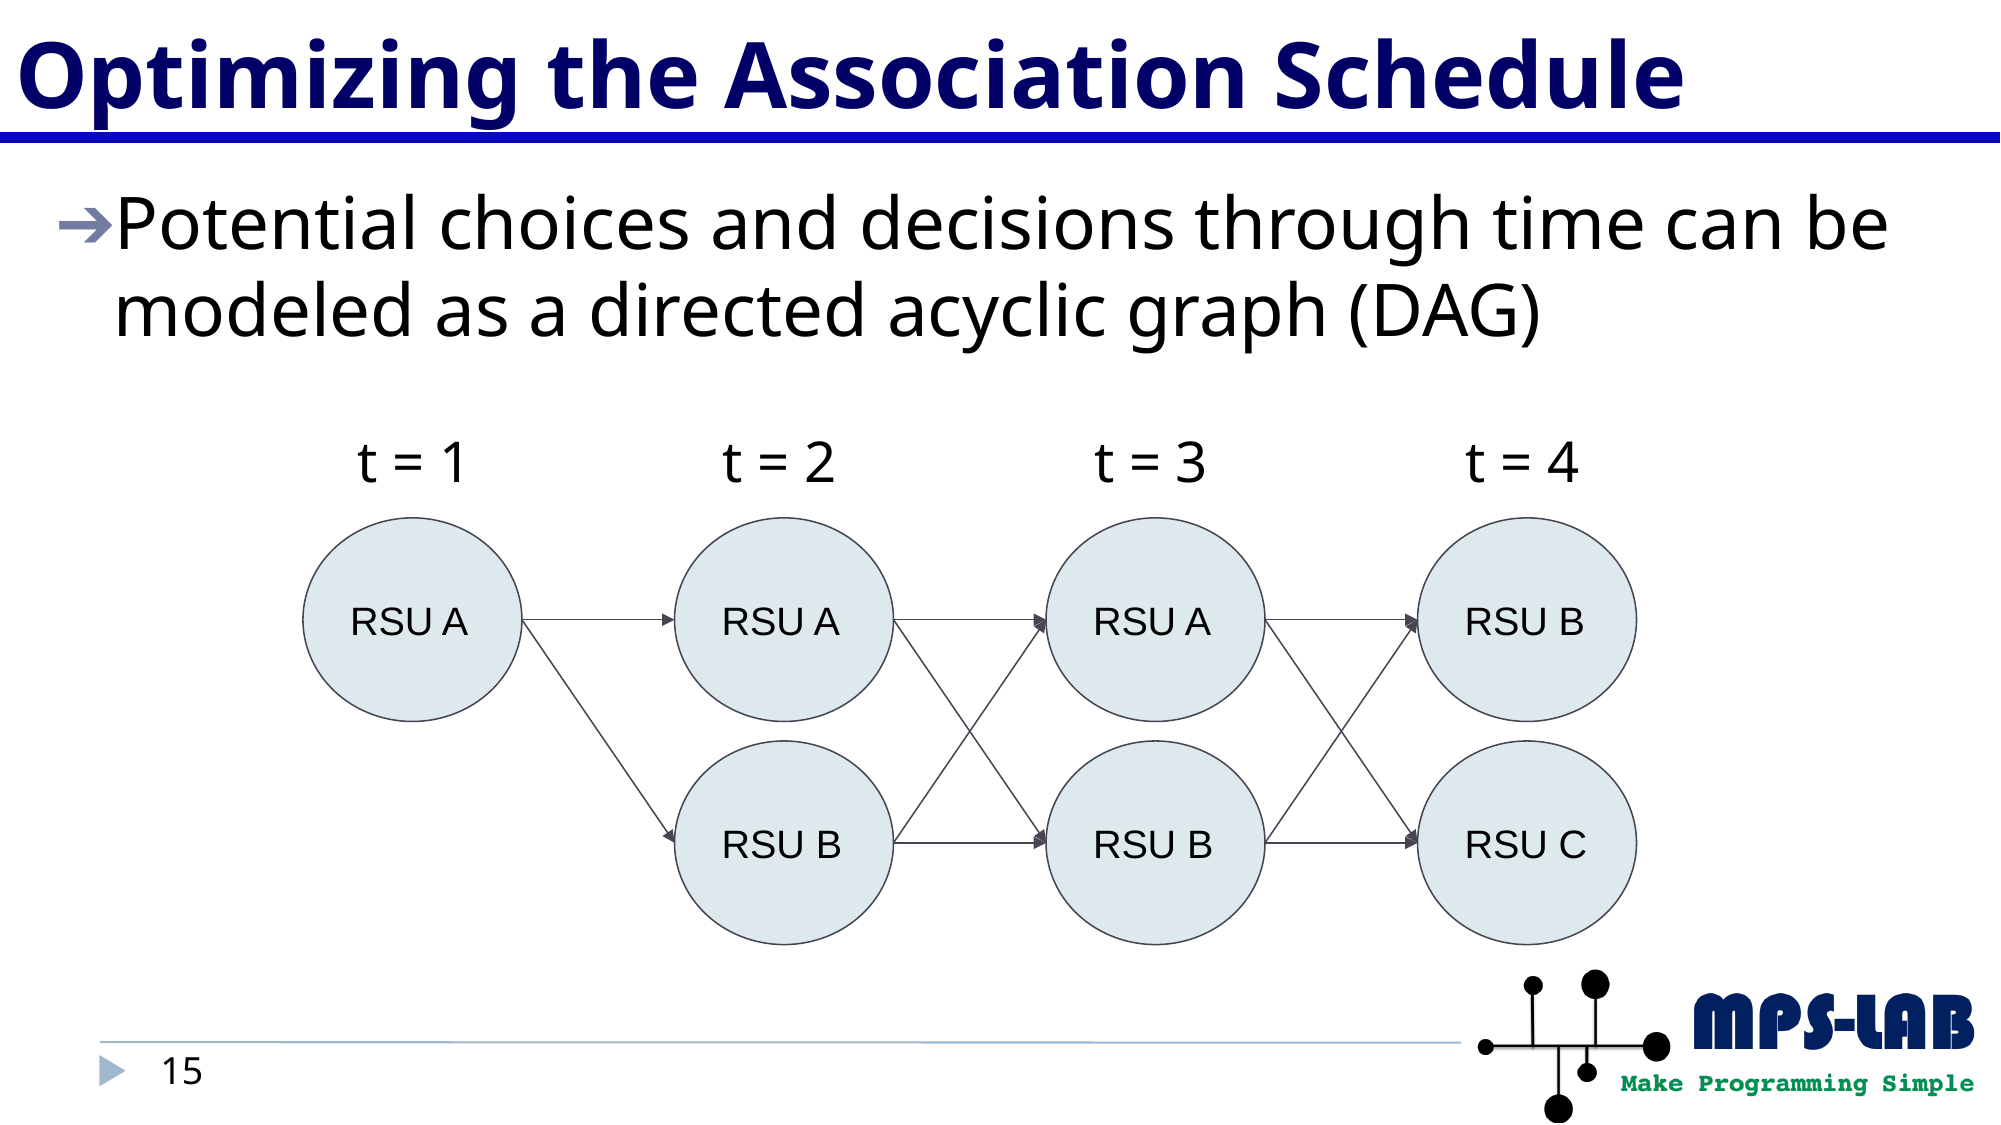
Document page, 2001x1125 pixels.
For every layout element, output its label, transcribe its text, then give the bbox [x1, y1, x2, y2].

slide_number 15 [145, 1039, 353, 1100]
text_box RSU B [674, 740, 894, 945]
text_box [1264, 619, 1418, 843]
text_box RSU A [674, 517, 894, 722]
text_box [521, 619, 675, 843]
picture [1477, 950, 2001, 1123]
text_box RSU C [1417, 740, 1637, 945]
text_box RSU B [1046, 740, 1265, 945]
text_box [893, 619, 1047, 843]
text_box RSU A [1046, 517, 1265, 722]
text_box t = 3 [1079, 411, 1232, 509]
text_box t = 2 [707, 411, 861, 509]
list Potential choices and decisions through time can be modeled as a directed acyclic graph (DAG) [25, 169, 1914, 360]
text_box t = 1 [342, 411, 496, 509]
text_box RSU A [302, 517, 522, 722]
text_box t = 4 [1450, 411, 1604, 509]
text_box RSU B [1417, 517, 1637, 722]
title Optimizing the Association Schedule [0, 0, 2000, 134]
